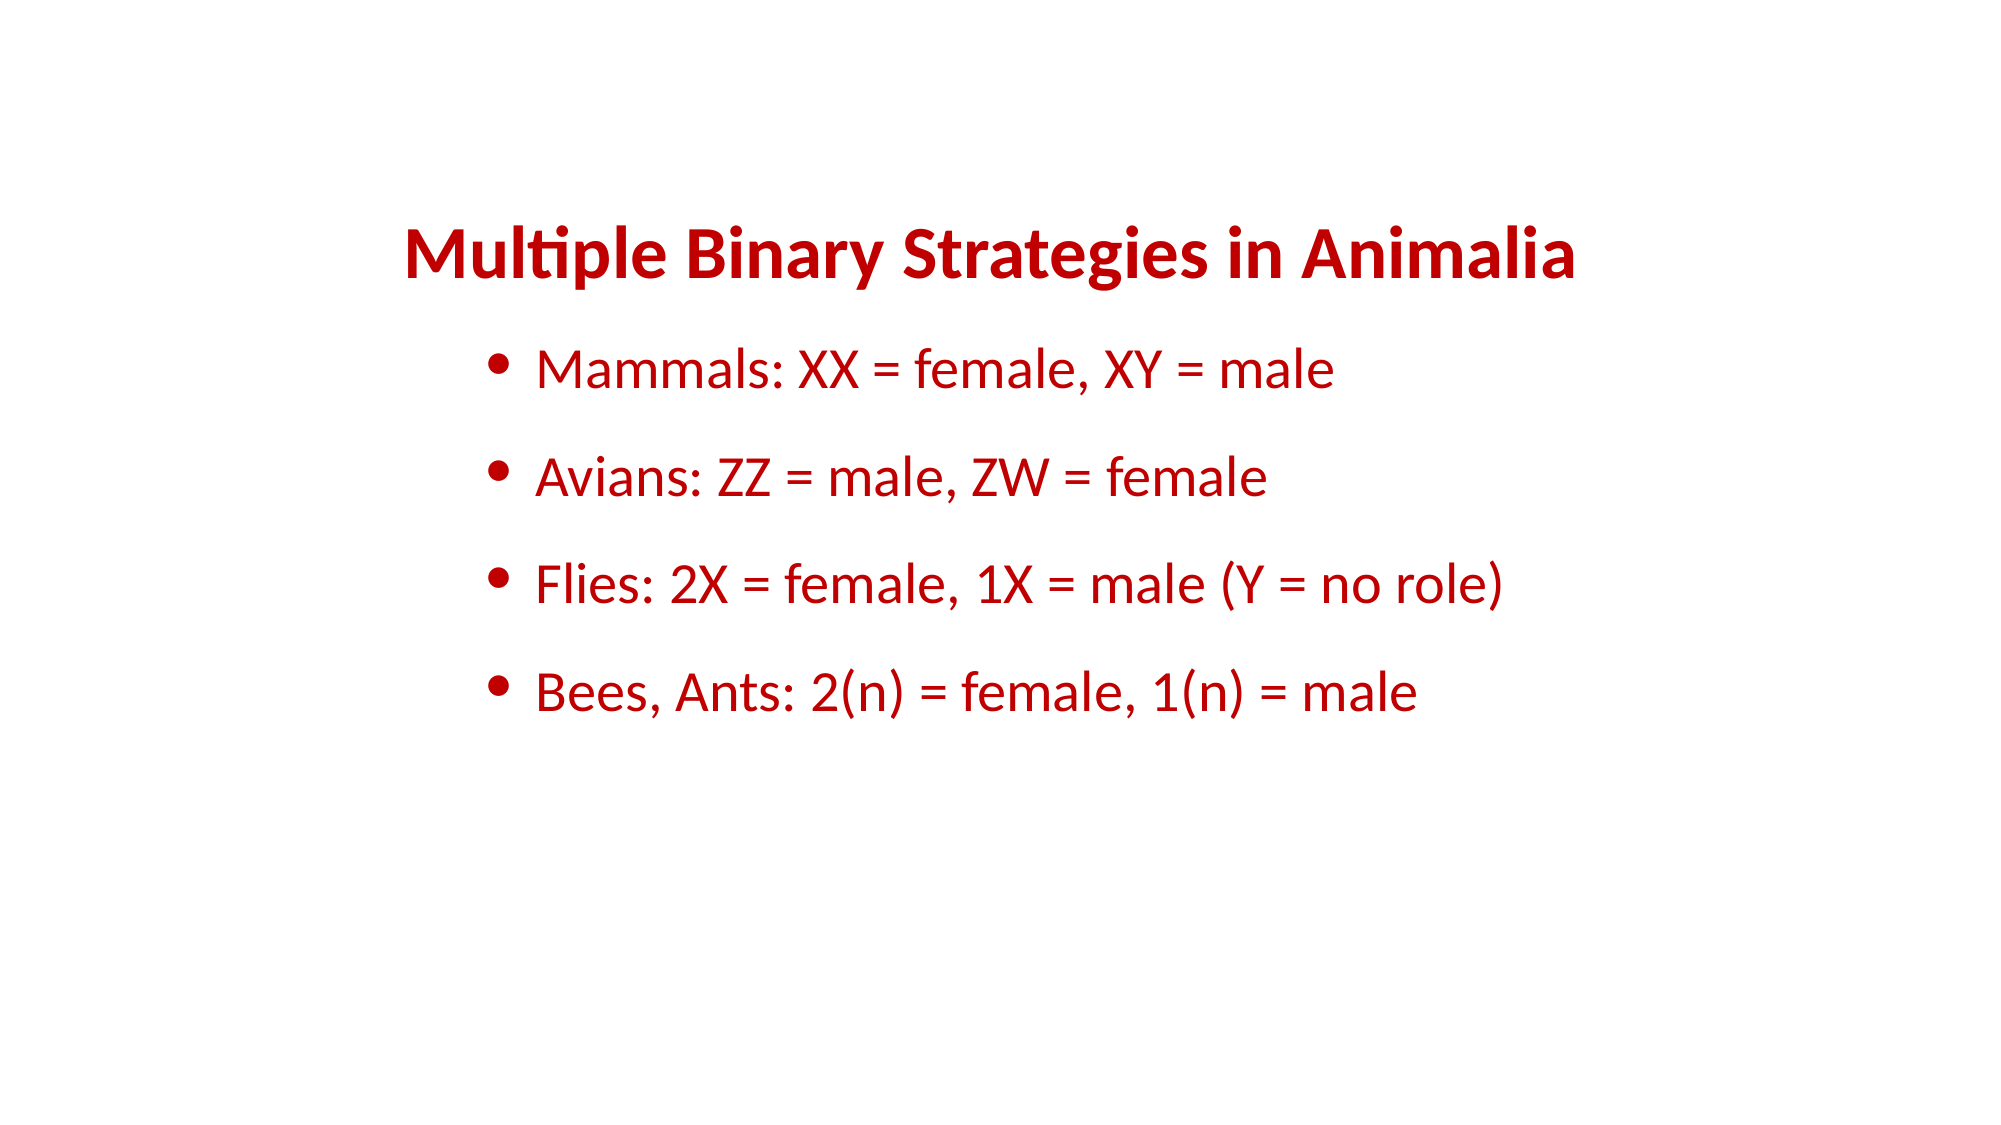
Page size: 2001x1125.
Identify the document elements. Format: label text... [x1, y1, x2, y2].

list Multiple Binary Strategies in Animalia Mammals: XX = female, XY = male Avians: ZZ = male, ZW = female Flies: 2X = female, 1X = male (Y = no role) Bees, Ants: 2(n) = female, 1(n) = male [381, 192, 1746, 935]
